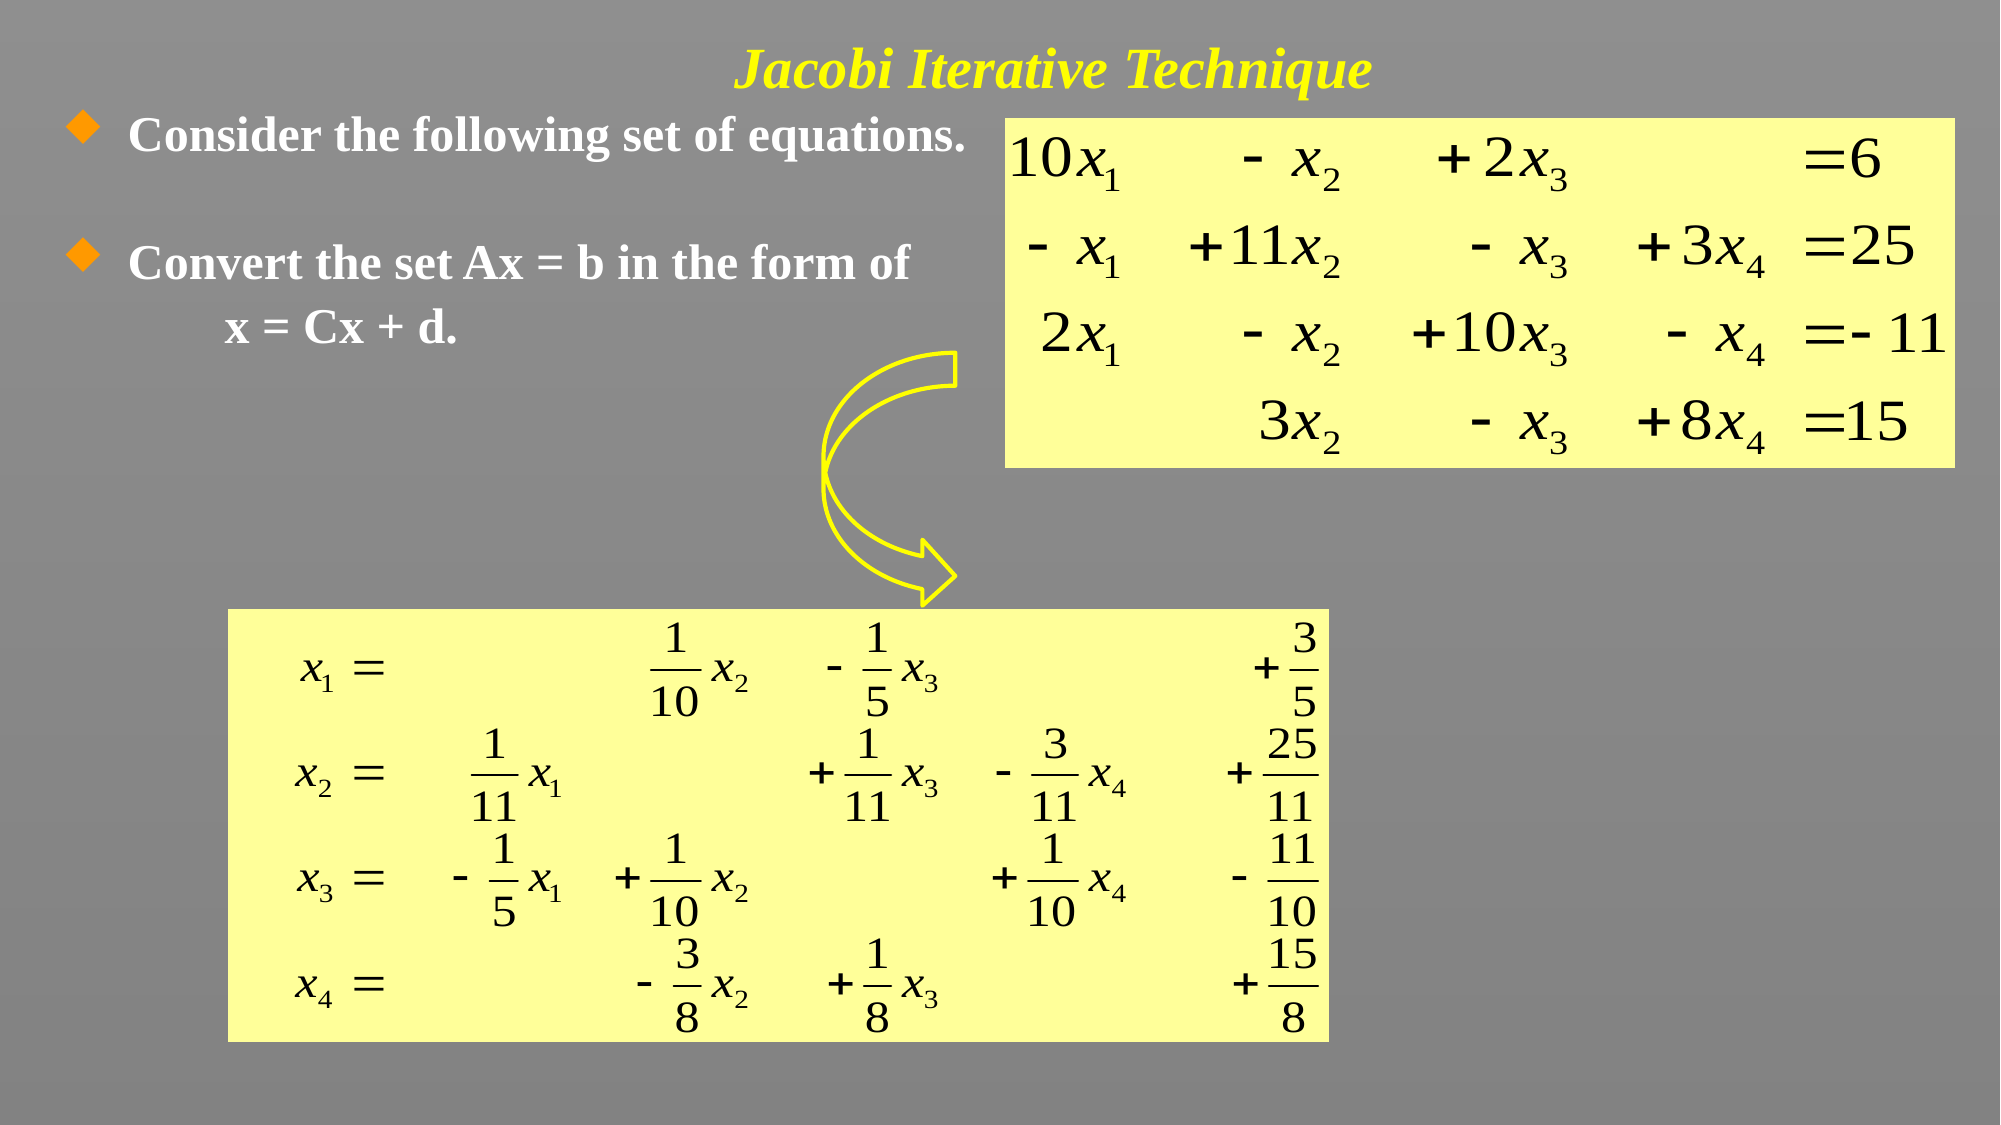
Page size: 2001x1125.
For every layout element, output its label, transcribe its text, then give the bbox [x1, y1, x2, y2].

title Jacobi Iterative Technique [658, 12, 1450, 100]
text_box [228, 609, 1330, 1043]
list Consider the following set of equations. Convert the set Ax = b in the form of x = Cx + d. [47, 100, 1511, 886]
text_box [823, 352, 956, 606]
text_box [1004, 117, 1955, 469]
